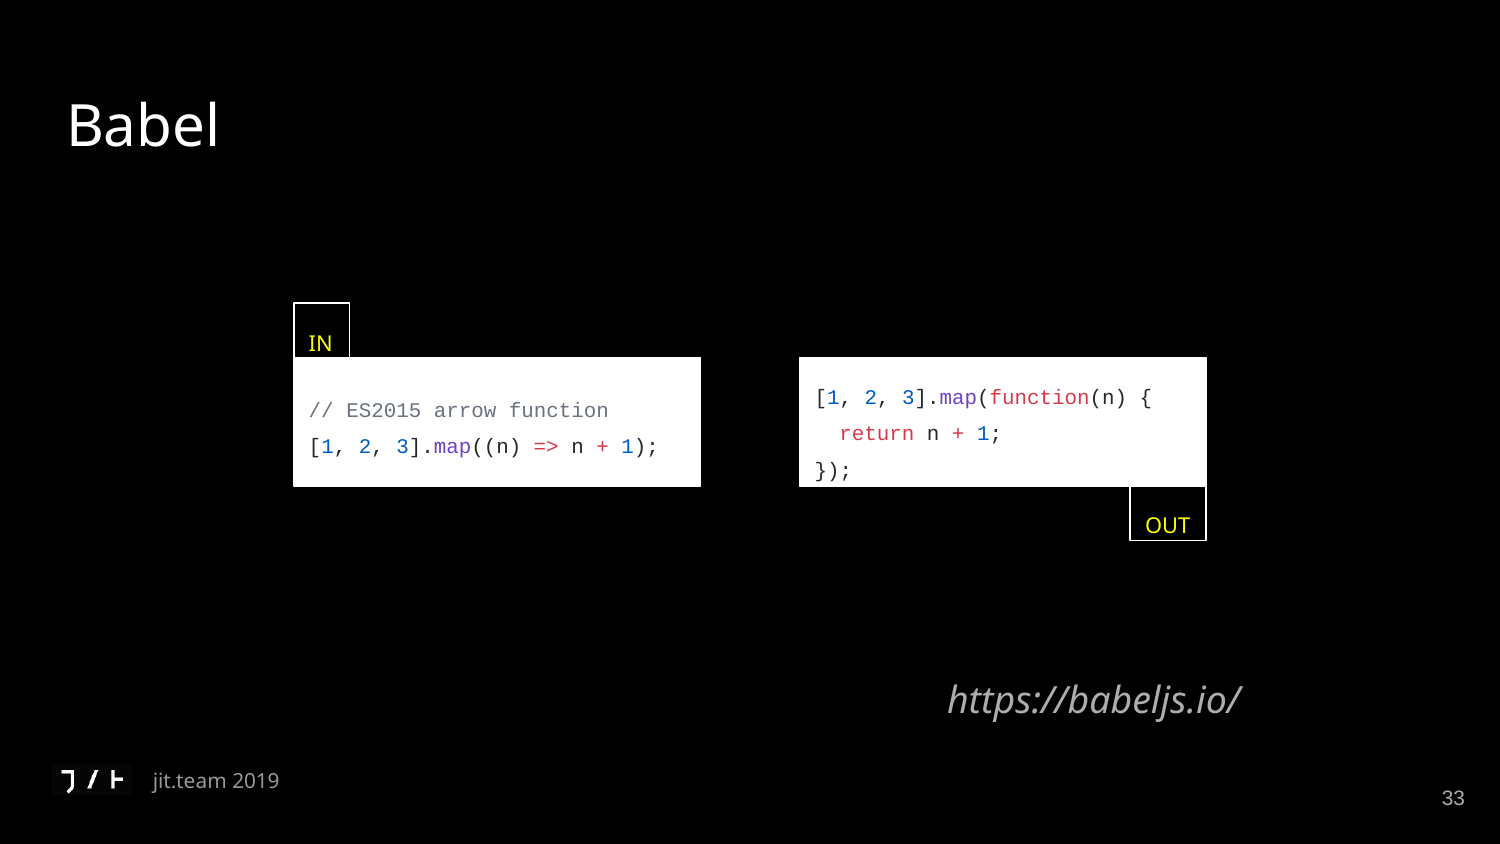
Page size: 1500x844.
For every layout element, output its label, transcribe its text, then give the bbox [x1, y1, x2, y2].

list IN [293, 303, 350, 358]
title Babel [51, 72, 1449, 167]
picture [50, 764, 133, 796]
slide_number ‹#› [1389, 764, 1480, 830]
list // ES2015 arrow function [1, 2, 3].map((n) => n + 1); [293, 357, 701, 487]
list [1, 2, 3].map(function(n) { return n + 1; }); [799, 357, 1207, 487]
text_box jit.team 2019 [90, 752, 342, 807]
list https://babeljs.io/ [932, 653, 1390, 732]
list OUT [1130, 486, 1207, 541]
